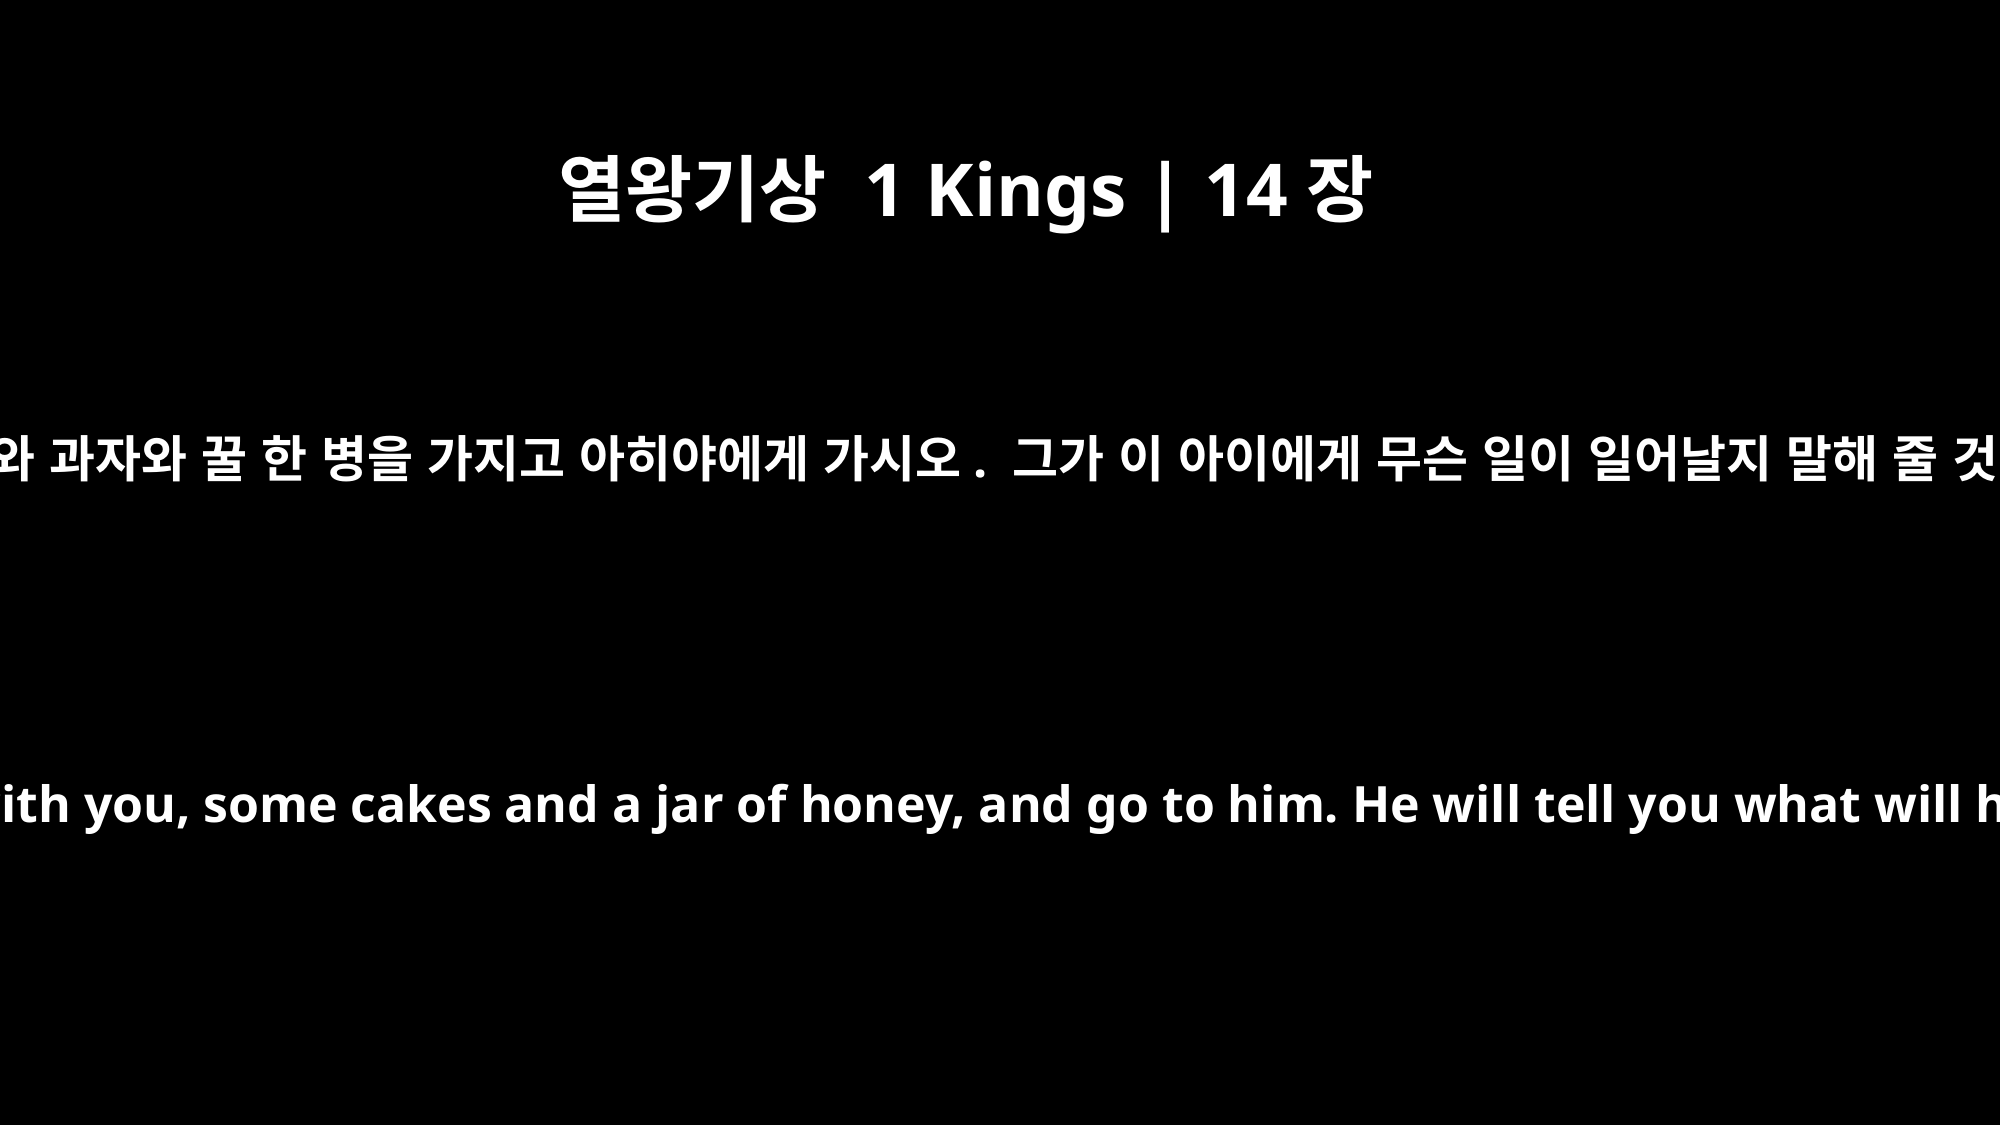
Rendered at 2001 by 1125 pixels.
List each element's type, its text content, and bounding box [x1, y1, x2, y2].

text_box Take ten loaves of bread with you, some cakes and a jar of honey, and go to him. He will tell you what will happen to the boy." [0, 764, 2000, 840]
text_box 열왕기상 1 Kings | 14장 [543, 136, 1389, 239]
text_box 3 빵 열 덩이와 과자와 꿀 한 병을 가지고 아히야에게 가시오. 그가 이 아이에게 무슨 일이 일어날지 말해 줄 것이오.” [0, 359, 2000, 495]
